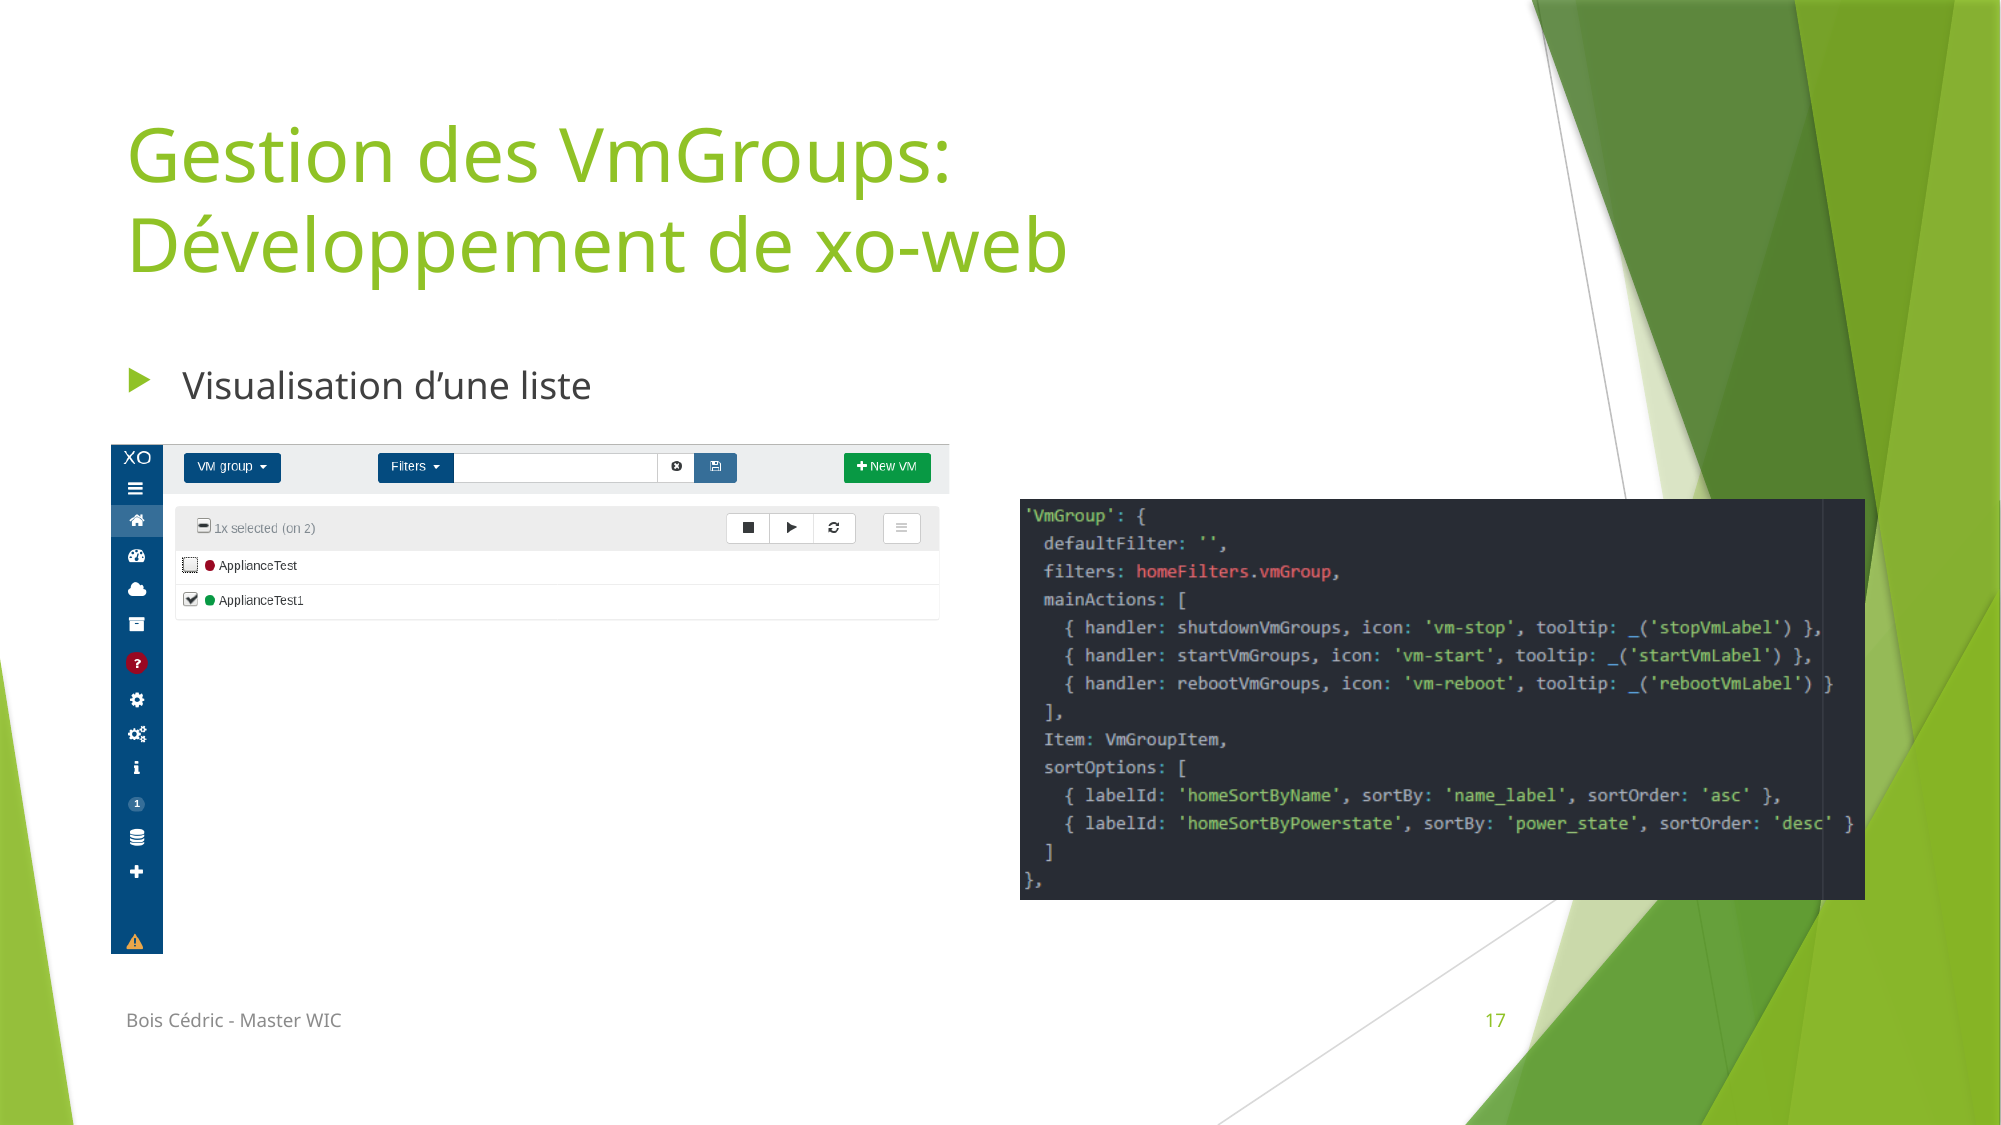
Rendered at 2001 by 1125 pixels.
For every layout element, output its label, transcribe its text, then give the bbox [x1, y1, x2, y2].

list Visualisation d’une liste [111, 354, 1522, 992]
title Gestion des VmGroups: Développement de xo-web [111, 99, 1522, 317]
picture [110, 444, 950, 954]
picture [1019, 498, 1865, 901]
slide_number 17 [1409, 991, 1522, 1051]
footer Bois Cédric - Master WIC [111, 991, 1145, 1051]
